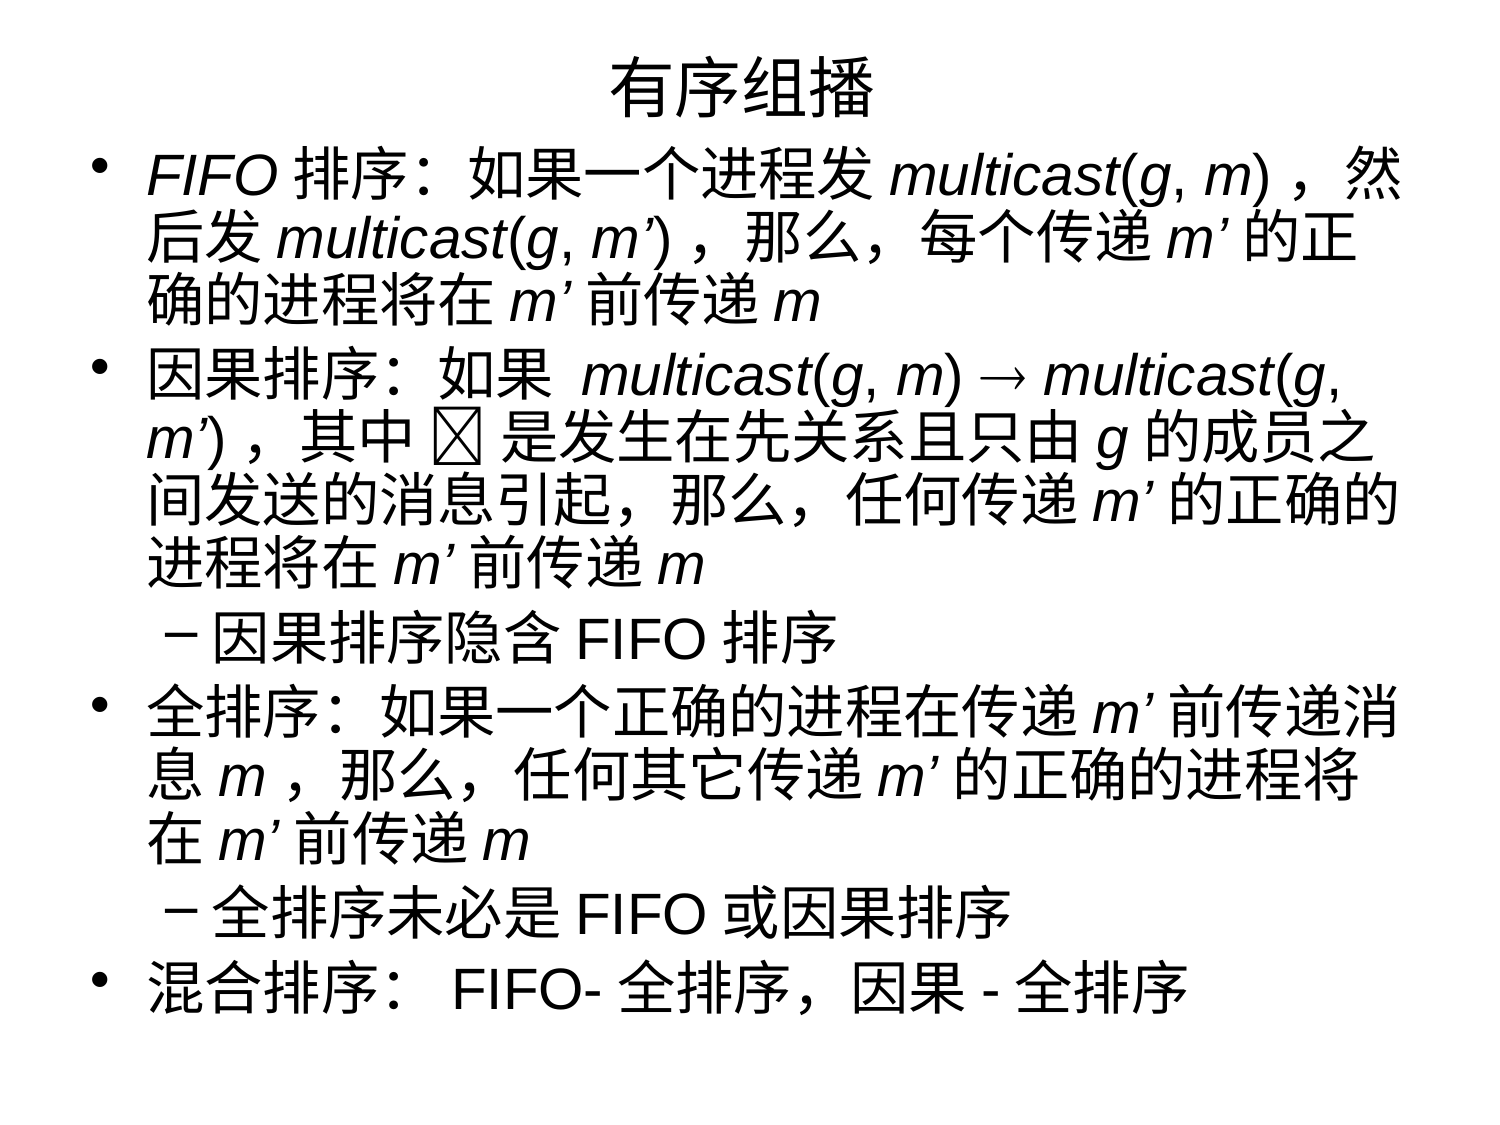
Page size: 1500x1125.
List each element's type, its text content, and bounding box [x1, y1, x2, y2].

list FIFO排序：如果一个进程发multicast(g, m)，然后发multicast(g, m’)，那么，每个传递m’的正确的进程将在m’前传递m 因果排序：如果 multicast(g, m)  multicast(g, m’)，其中  是发生在先关系且只由g的成员之间发送的消息引起，那么，任何传递m’的正确的进程将在m’前传递m 因果排序隐含FIFO排序 全排序：如果一个正确的进程在传递m’前传递消息m，那么，任何其它传递m’的正确的进程将在m’前传递m 全排序未必是FIFO或因果排序 混合排序：FIFO-全排序，因果-全排序 [75, 137, 1425, 1113]
title 有序组播 [75, 38, 1425, 127]
